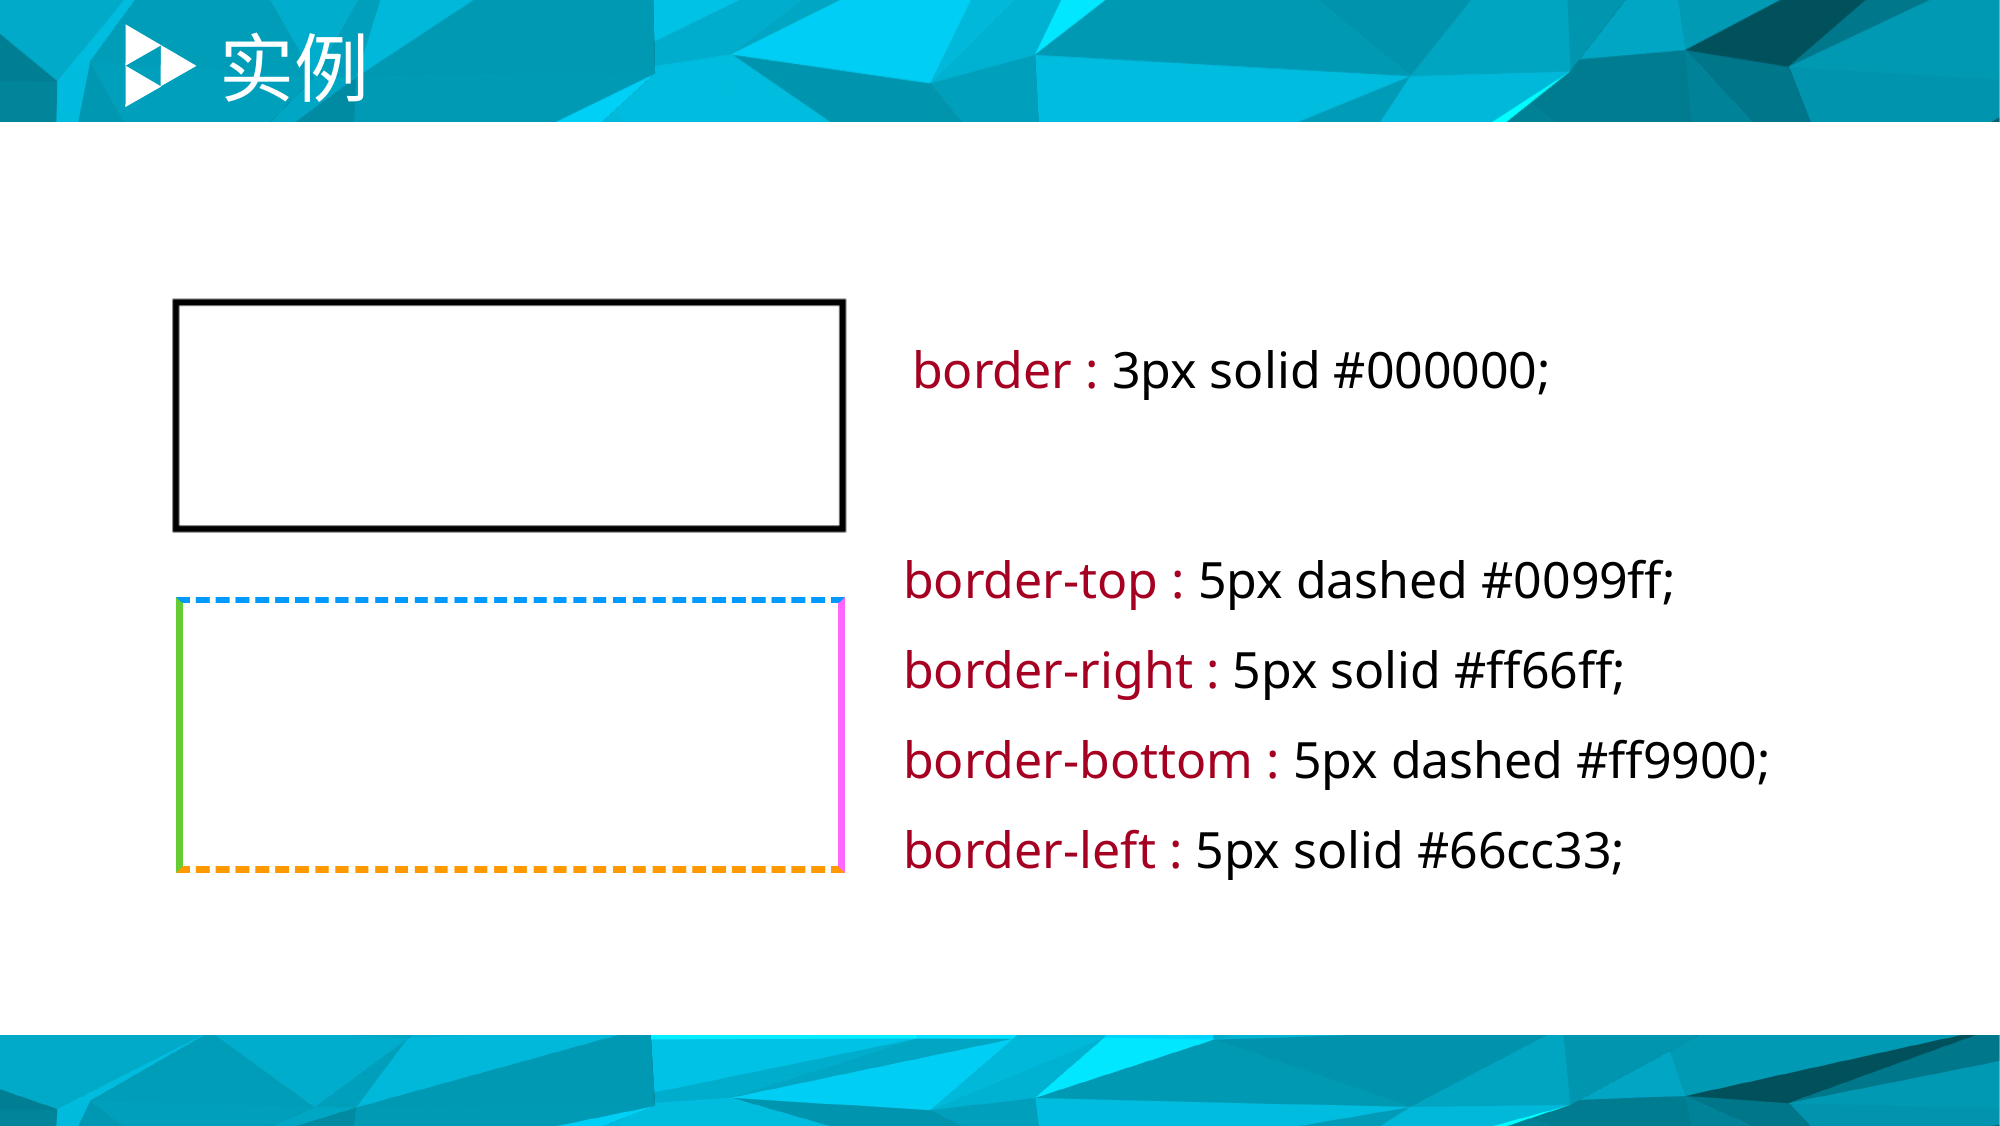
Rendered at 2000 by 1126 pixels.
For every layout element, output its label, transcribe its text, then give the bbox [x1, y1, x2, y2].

picture [171, 293, 851, 535]
title 实例 [201, 21, 1927, 125]
text_box border : 3px solid #000000; [894, 329, 1569, 408]
picture [171, 581, 851, 885]
text_box border-top : 5px dashed #0099ff; border-right : 5px solid #ff66ff; border-bottom : 5px dashed #ff9900; border-left : 5px solid #66cc33; [885, 509, 1886, 888]
picture [0, 0, 2000, 122]
picture [0, 1035, 2000, 1126]
